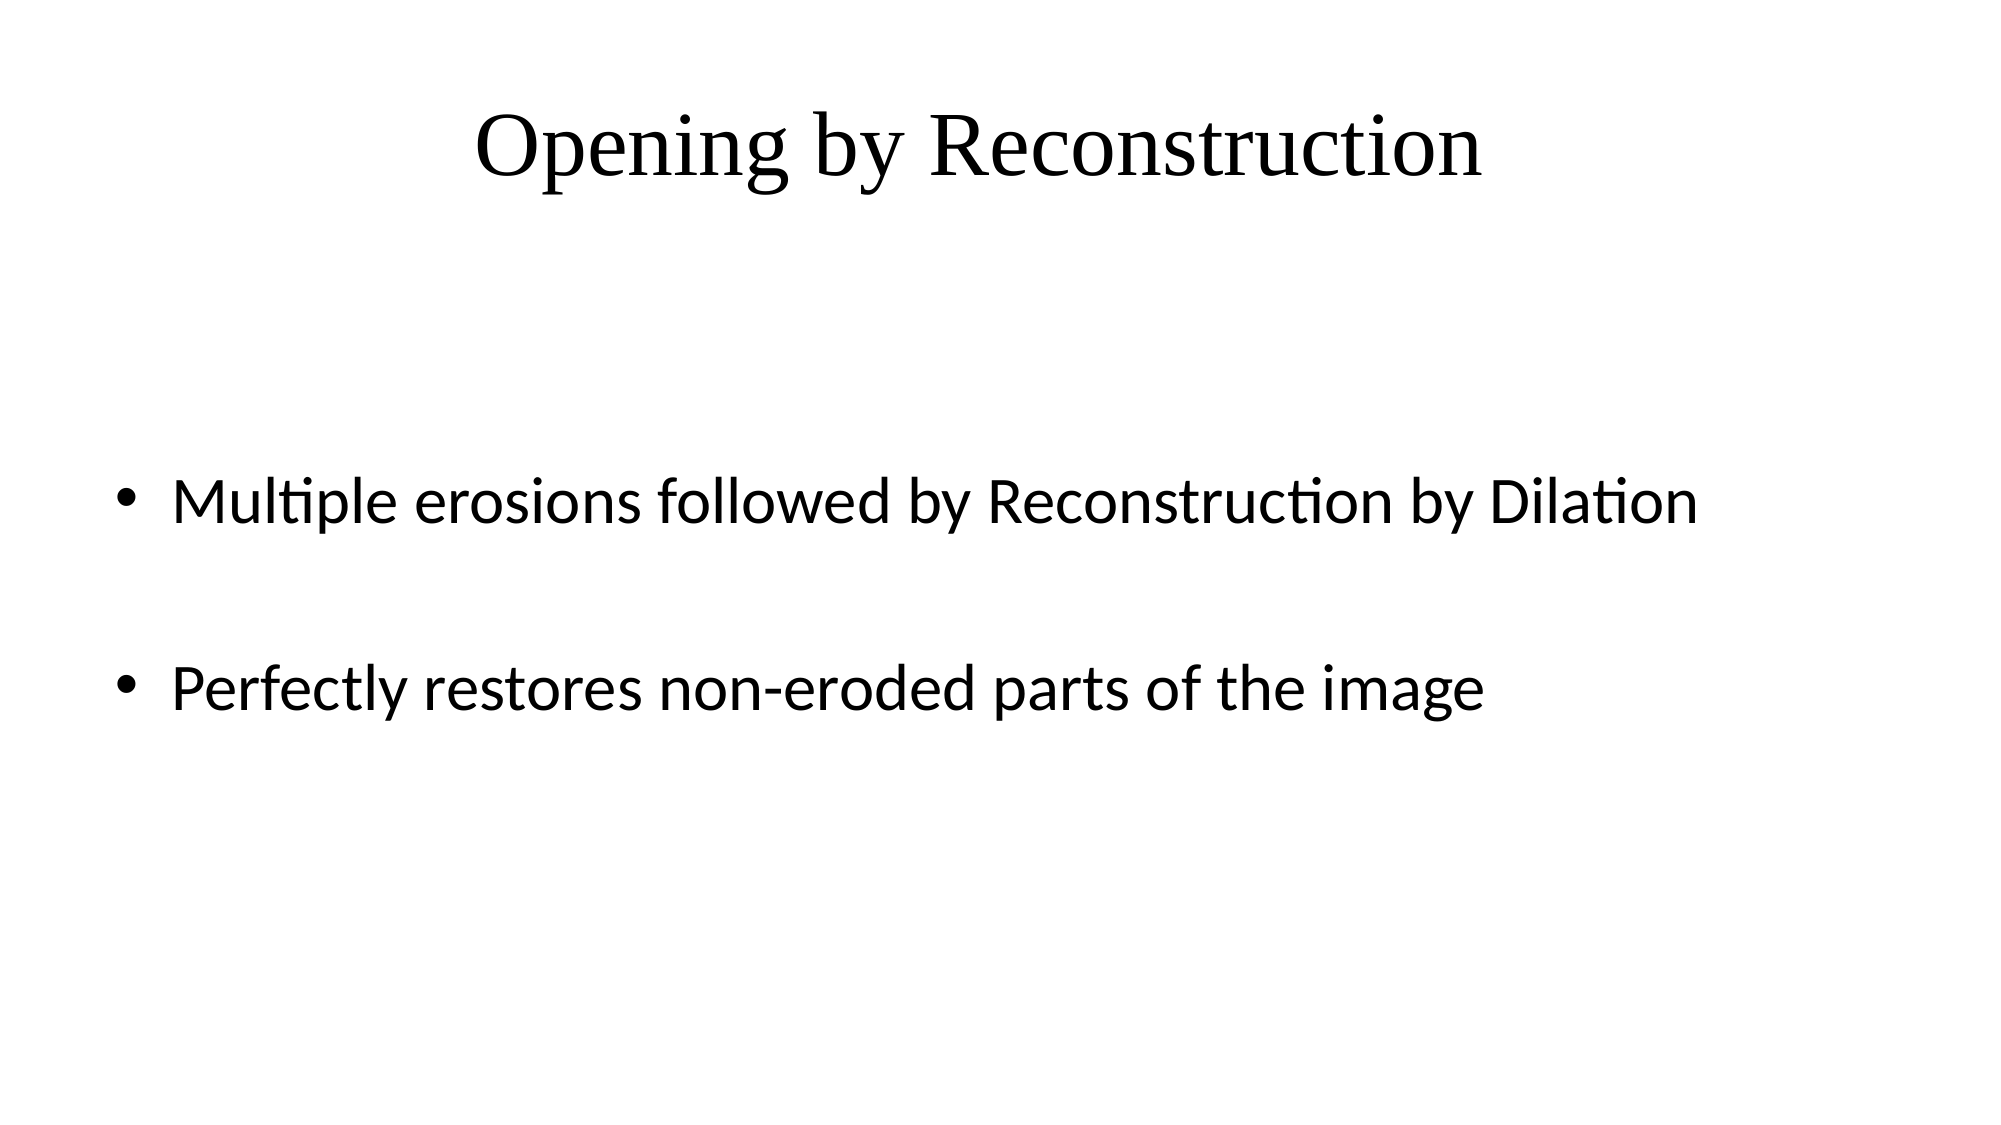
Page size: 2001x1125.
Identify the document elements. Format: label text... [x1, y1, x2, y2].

title Opening by Reconstruction [99, 45, 1900, 233]
